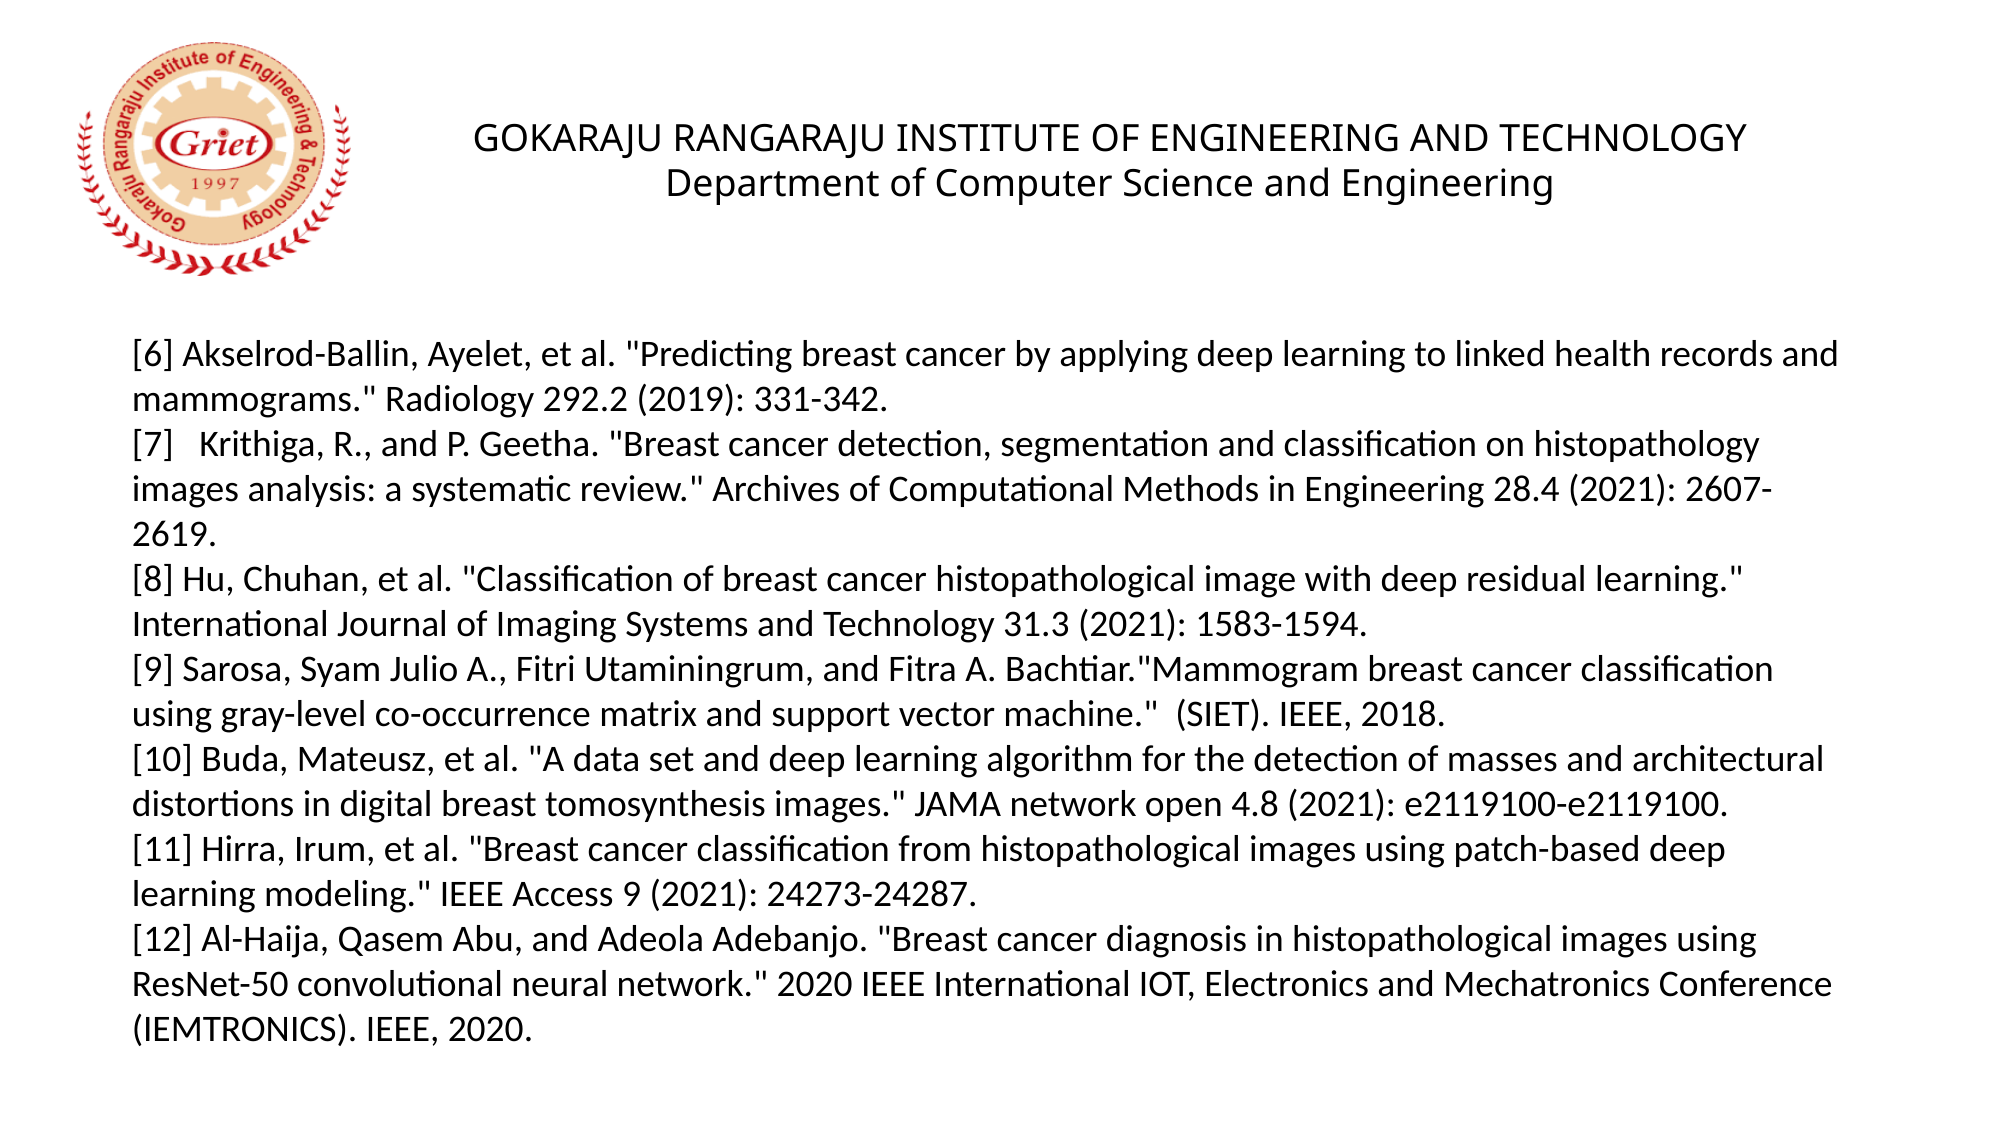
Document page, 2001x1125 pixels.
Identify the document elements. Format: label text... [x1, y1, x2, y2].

text_box [6] Akselrod-Ballin, Ayelet, et al. "Predicting breast cancer by applying deep learning to linked health records and mammograms." Radiology 292.2 (2019): 331-342. [7] Krithiga, R., and P. Geetha. "Breast cancer detection, segmentation and classification on histopathology images analysis: a systematic review." Archives of Computational Methods in Engineering 28.4 (2021): 2607-2619. [8] Hu, Chuhan, et al. "Classification of breast cancer histopathological image with deep residual learning." International Journal of Imaging Systems and Technology 31.3 (2021): 1583-1594. [9] Sarosa, Syam Julio A., Fitri Utaminingrum, and Fitra A. Bachtiar."Mammogram breast cancer classification using gray-level co-occurrence matrix and support vector machine." (SIET). IEEE, 2018. [10] Buda, Mateusz, et al. "A data set and deep learning algorithm for the detection of masses and architectural distortions in digital breast tomosynthesis images." JAMA network open 4.8 (2021): e2119100-e2119100. [11] Hirra, Irum, et al. "Breast cancer classification from histopathological images using patch-based deep learning modeling." IEEE Access 9 (2021): 24273-24287. [12] Al-Haija, Qasem Abu, and Adeola Adebanjo. "Breast cancer diagnosis in histopathological images using ResNet-50 convolutional neural network." 2020 IEEE International IOT, Electronics and Mechatronics Conference (IEMTRONICS). IEEE, 2020. [117, 322, 1859, 1057]
text_box GOKARAJU RANGARAJU INSTITUTE OF ENGINEERING AND TECHNOLOGY Department of Computer Science and Engineering [361, 106, 1859, 211]
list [77, 42, 351, 276]
